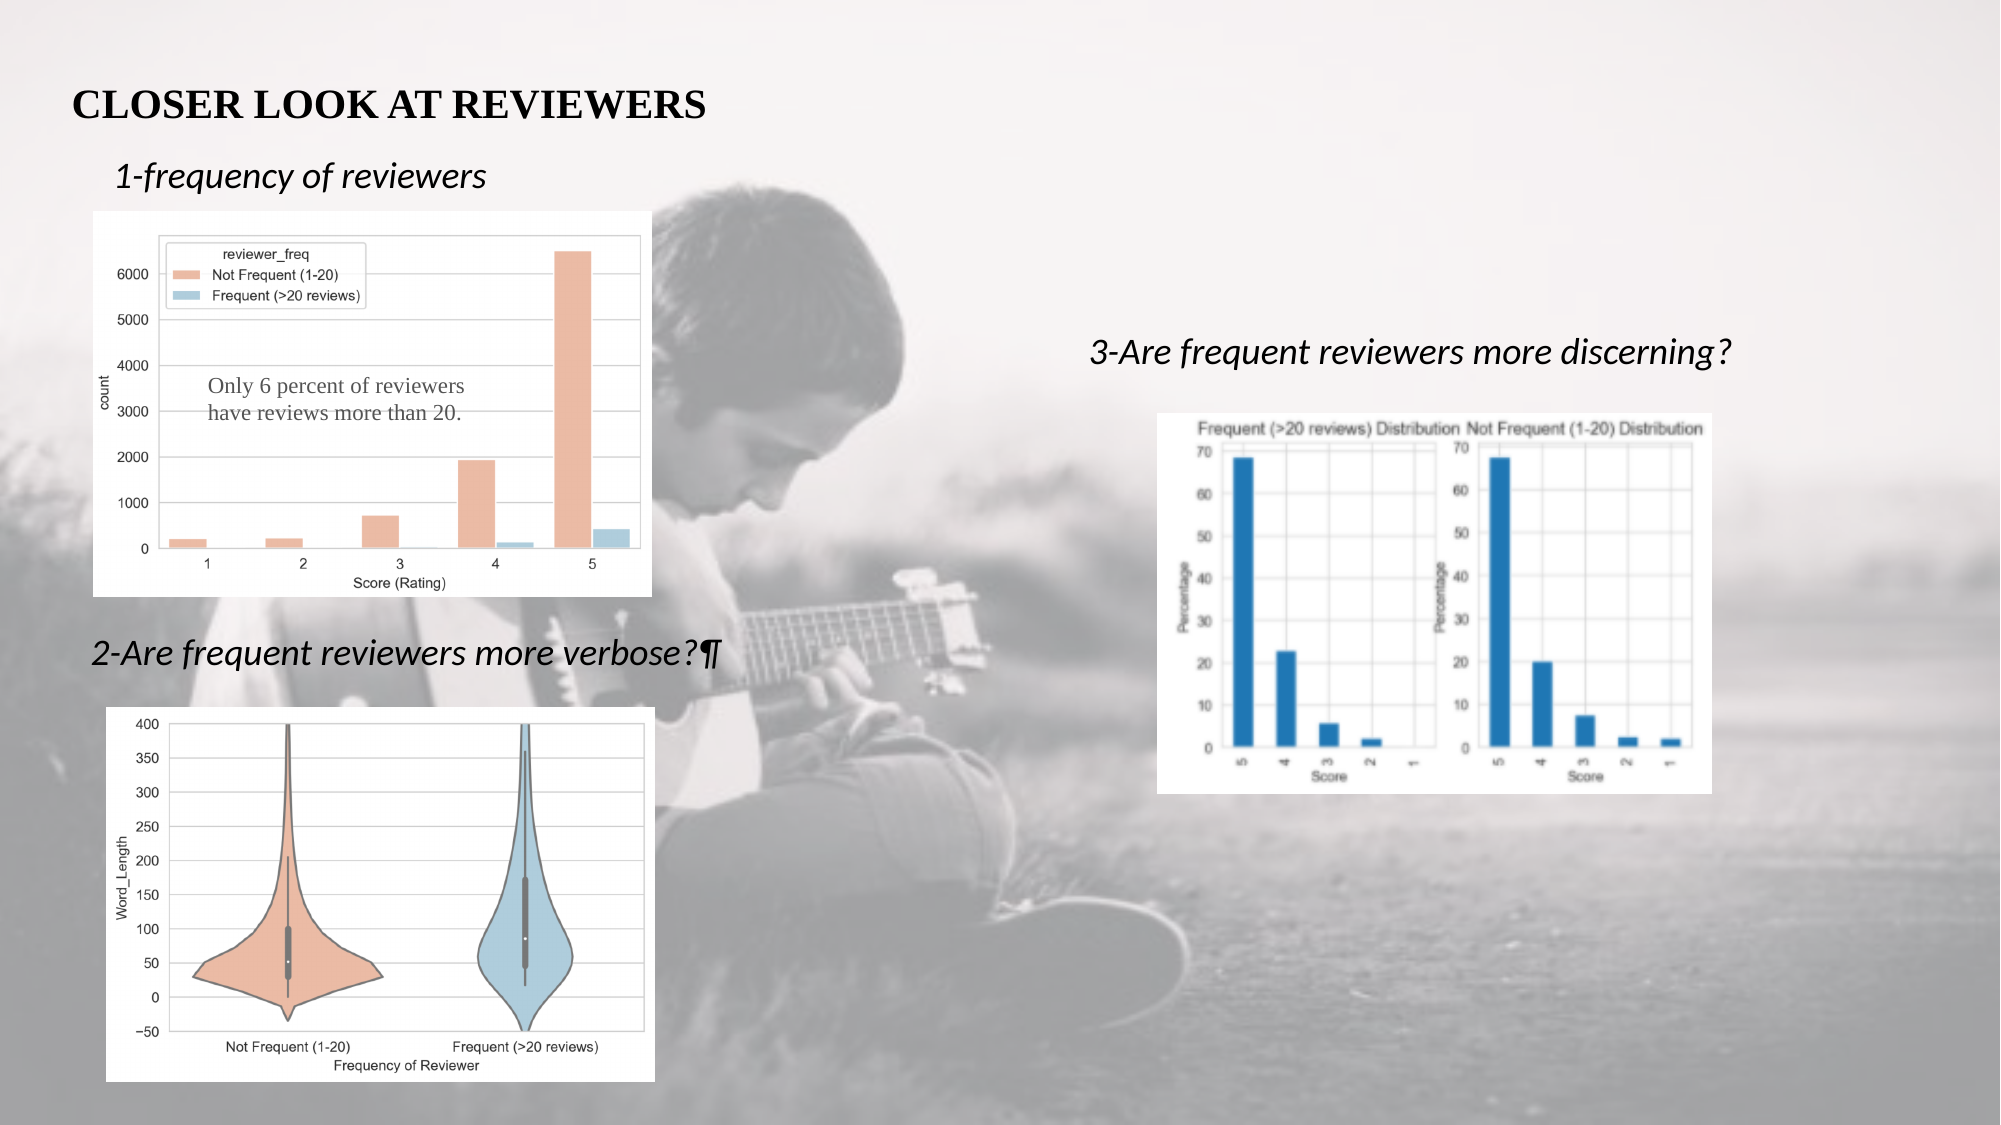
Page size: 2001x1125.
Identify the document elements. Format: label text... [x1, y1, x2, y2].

text_box CLOSER LOOK AT REVIEWERS [56, 69, 723, 134]
text_box 2-Are frequent reviewers more verbose?¶ [75, 620, 737, 725]
text_box 1-frequency of reviewers [98, 143, 503, 204]
picture [1157, 413, 1712, 794]
text_box 3-Are frequent reviewers more discerning? [1074, 319, 1749, 425]
picture [106, 707, 655, 1083]
picture [93, 211, 652, 597]
